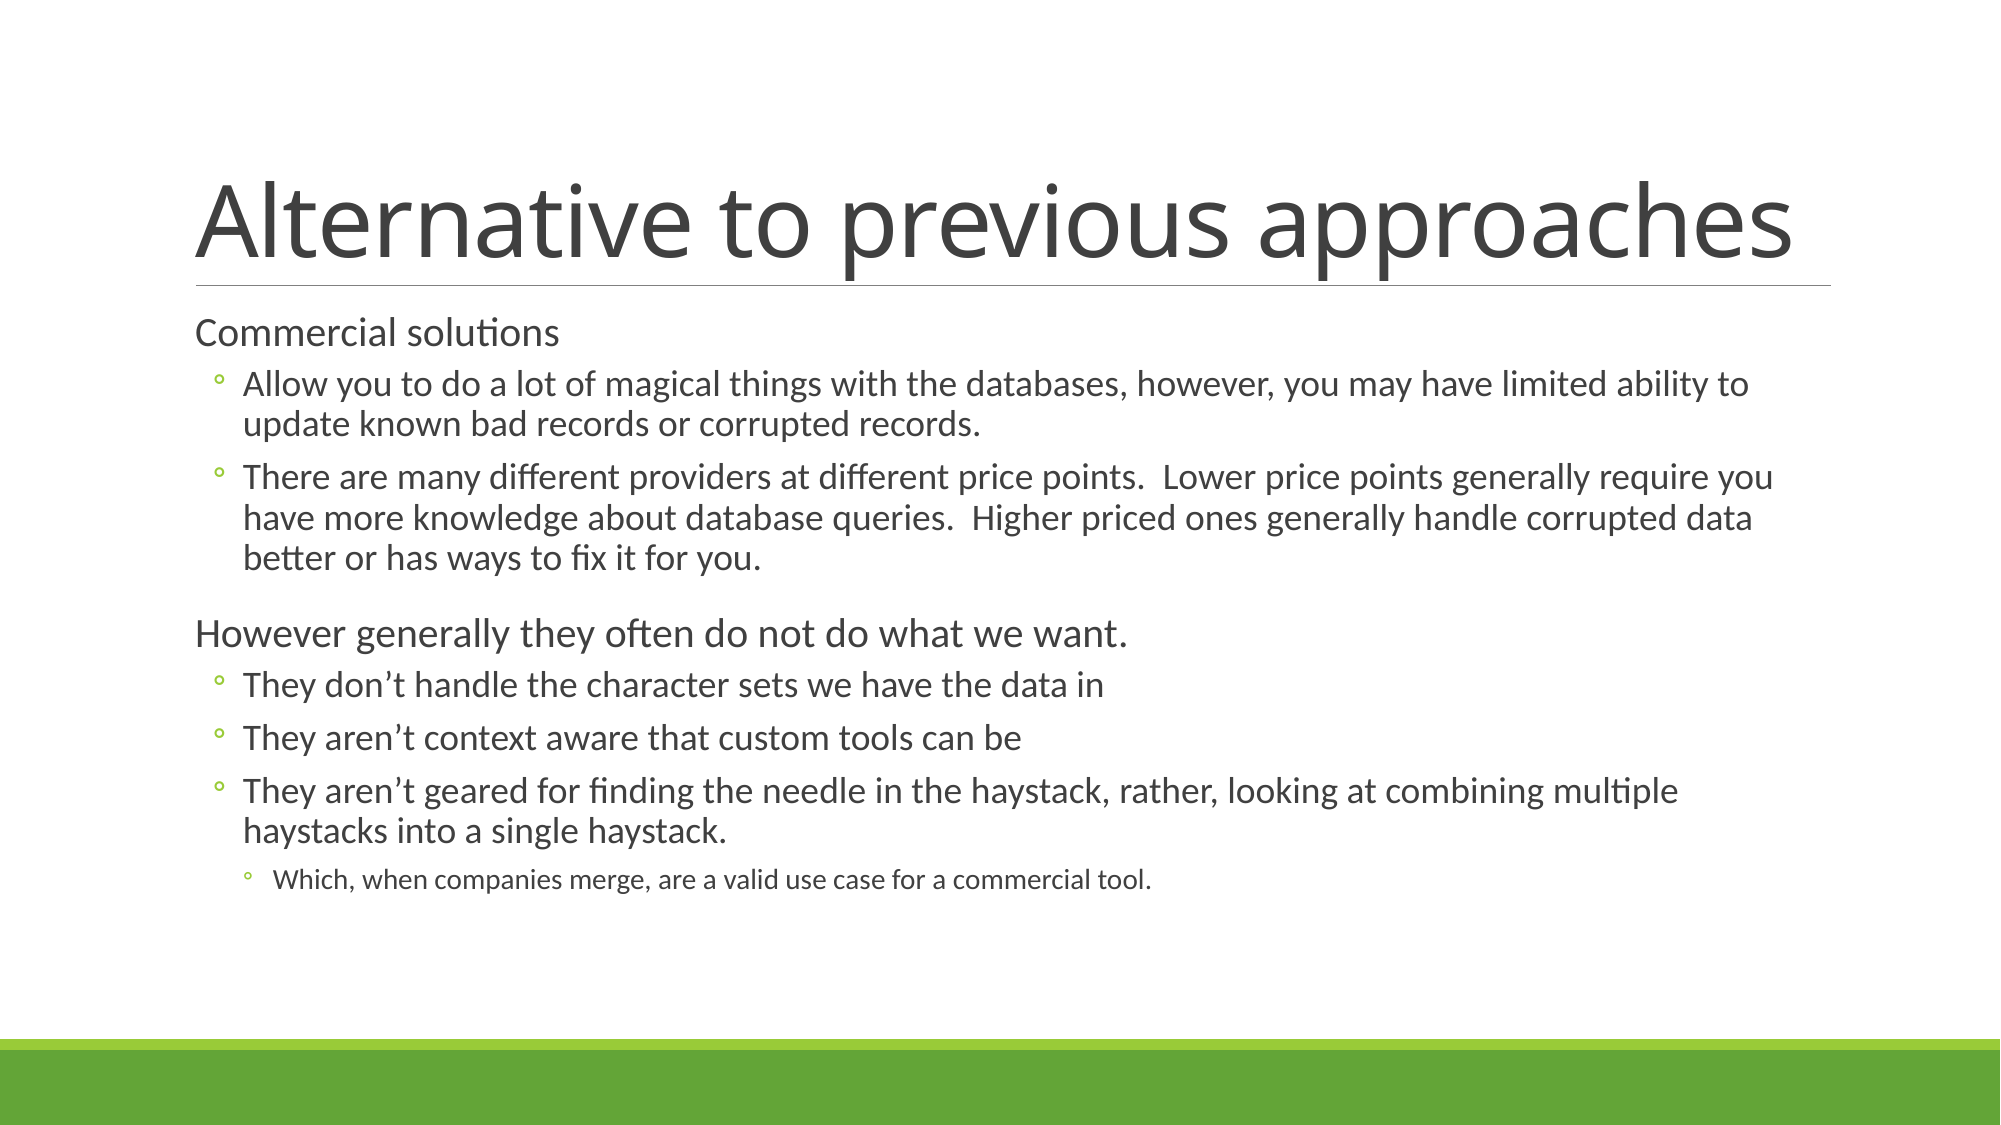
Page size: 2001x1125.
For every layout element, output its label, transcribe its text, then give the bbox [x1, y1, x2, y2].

list Commercial solutions Allow you to do a lot of magical things with the databases, however, you may have limited ability to update known bad records or corrupted records. There are many different providers at different price points. Lower price points generally require you have more knowledge about database queries. Higher priced ones generally handle corrupted data better or has ways to fix it for you. However generally they often do not do what we want. They don’t handle the character sets we have the data in They aren’t context aware that custom tools can be They aren’t geared for finding the needle in the haystack, rather, looking at combining multiple haystacks into a single haystack. Which, when companies merge, are a valid use case for a commercial tool. [180, 302, 1830, 963]
title Alternative to previous approaches [180, 47, 1830, 285]
